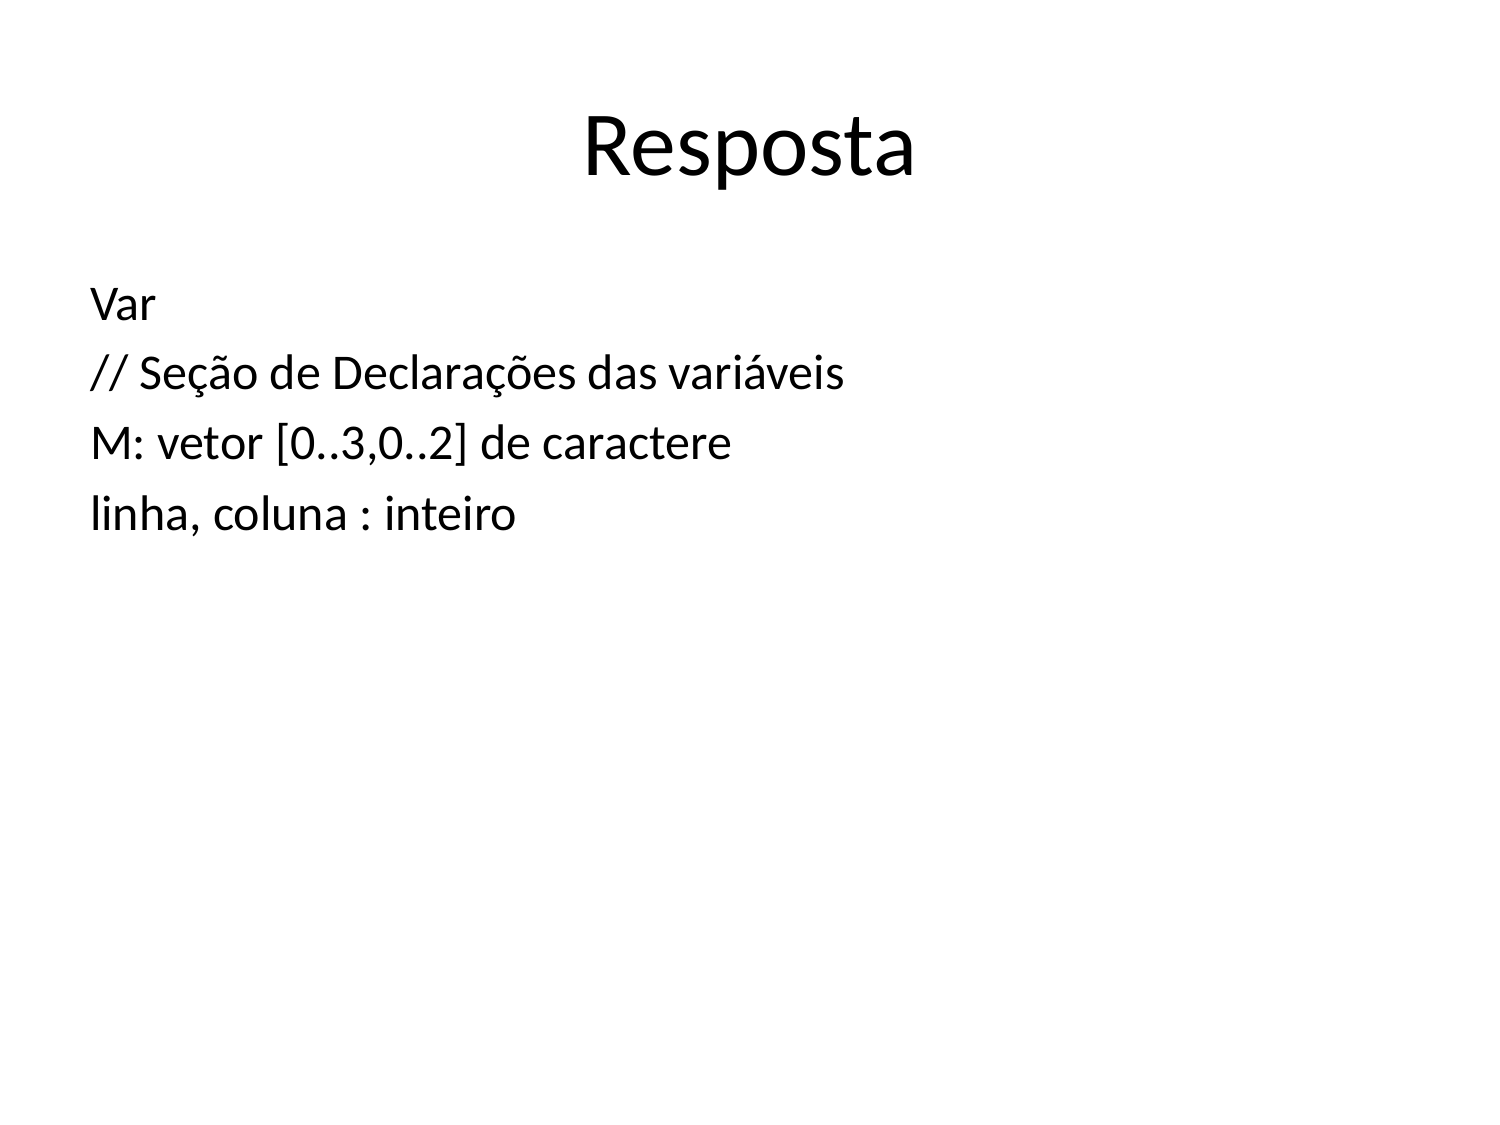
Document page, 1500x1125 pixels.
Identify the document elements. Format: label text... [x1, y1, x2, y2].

list Var // Seção de Declarações das variáveis M: vetor [0..3,0..2] de caractere linha, coluna : inteiro [75, 262, 1425, 1005]
title Resposta [75, 45, 1425, 233]
